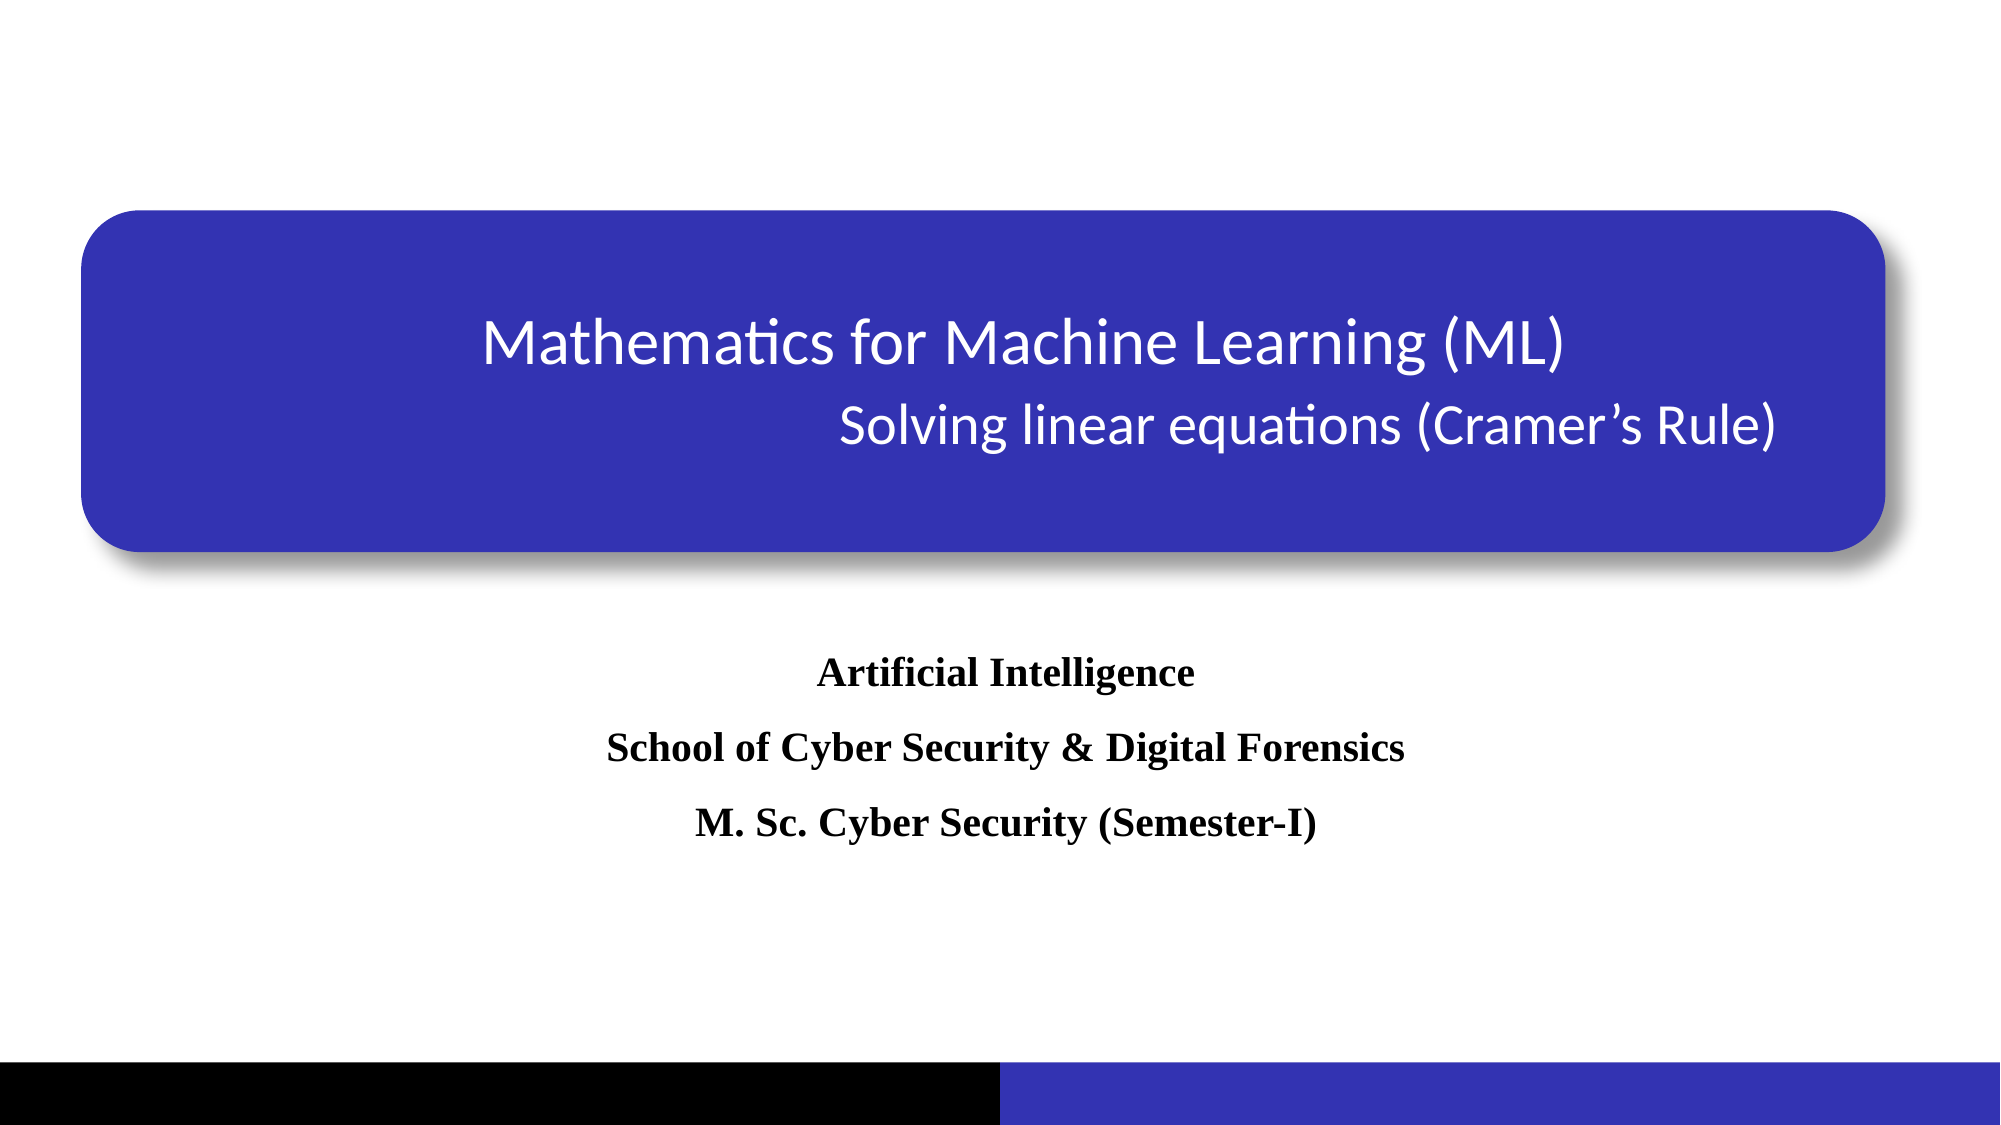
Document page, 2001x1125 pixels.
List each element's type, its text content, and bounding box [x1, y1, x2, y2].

text_box Artificial Intelligence School of Cyber Security & Digital Forensics M. Sc. Cyber Security (Semester-I) [437, 612, 1575, 853]
title Mathematics for Machine Learning (ML) Solving linear equations (Cramer’s Rule) [191, 199, 1858, 476]
